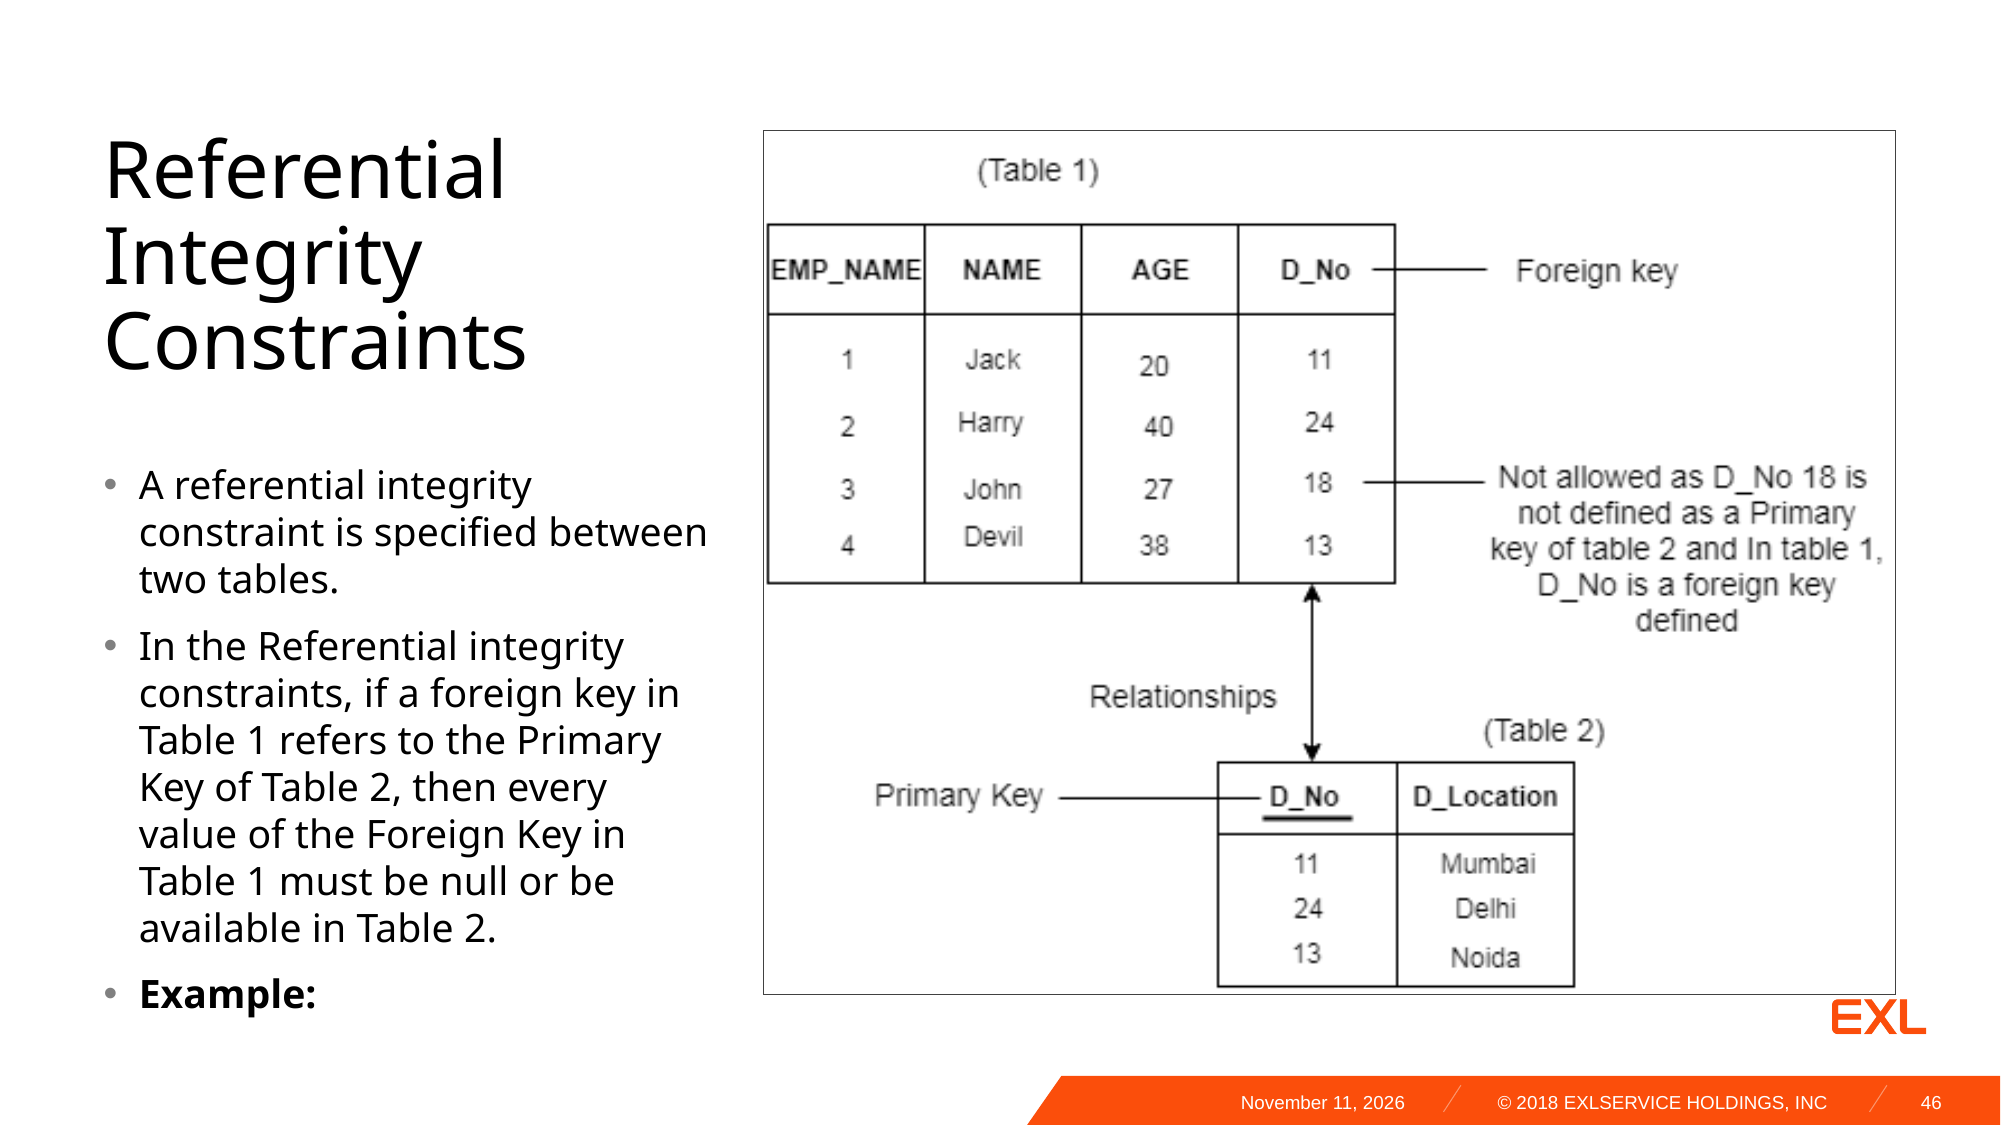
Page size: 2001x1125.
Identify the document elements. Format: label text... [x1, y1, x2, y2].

picture [763, 130, 1961, 1069]
title Referential Integrity Constraints [103, 104, 666, 387]
list A referential integrity constraint is specified between two tables. In the Referential integrity constraints, if a foreign key in Table 1 refers to the Primary Key of Table 2, then every value of the Foreign Key in Table 1 must be null or be available in Table 2. Example: [103, 460, 717, 1020]
